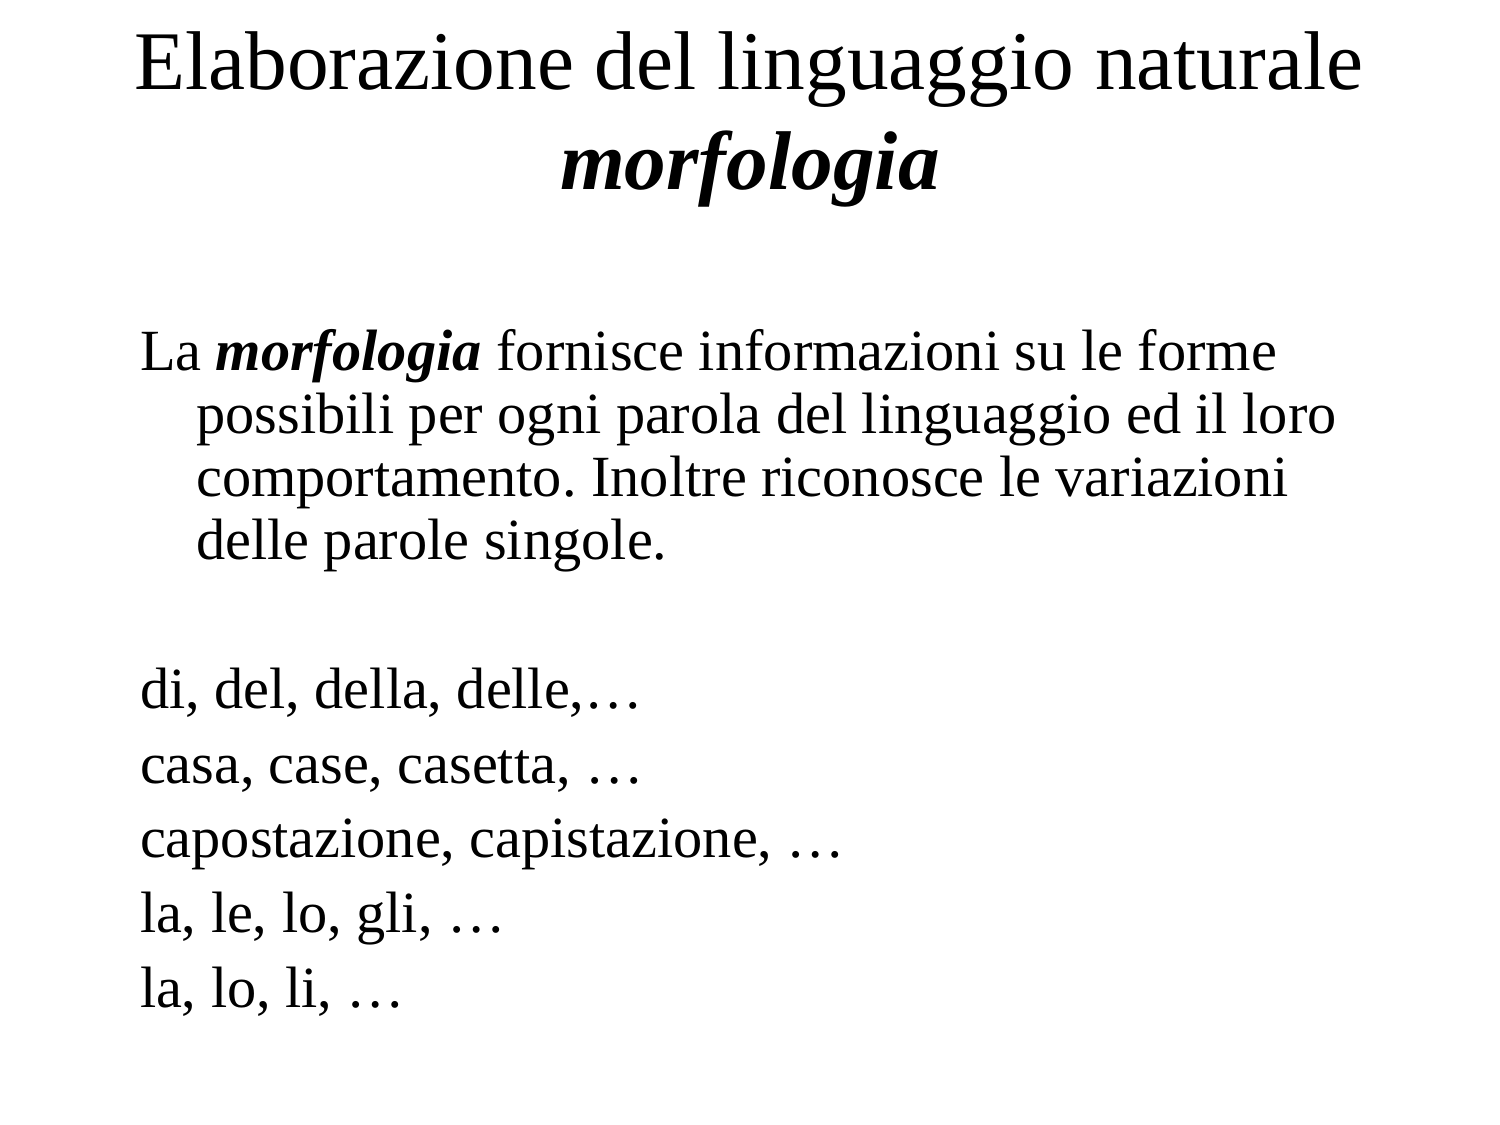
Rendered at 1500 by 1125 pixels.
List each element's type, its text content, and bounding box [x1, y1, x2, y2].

title Elaborazione del linguaggio naturale morfologia [50, 12, 1450, 200]
list La morfologia fornisce informazioni su le forme possibili per ogni parola del linguaggio ed il loro comportamento. Inoltre riconosce le variazioni delle parole singole. di, del, della, delle,… casa, case, casetta, … capostazione, capistazione, … la, le, lo, gli, … la, lo, li, … [125, 312, 1400, 1100]
